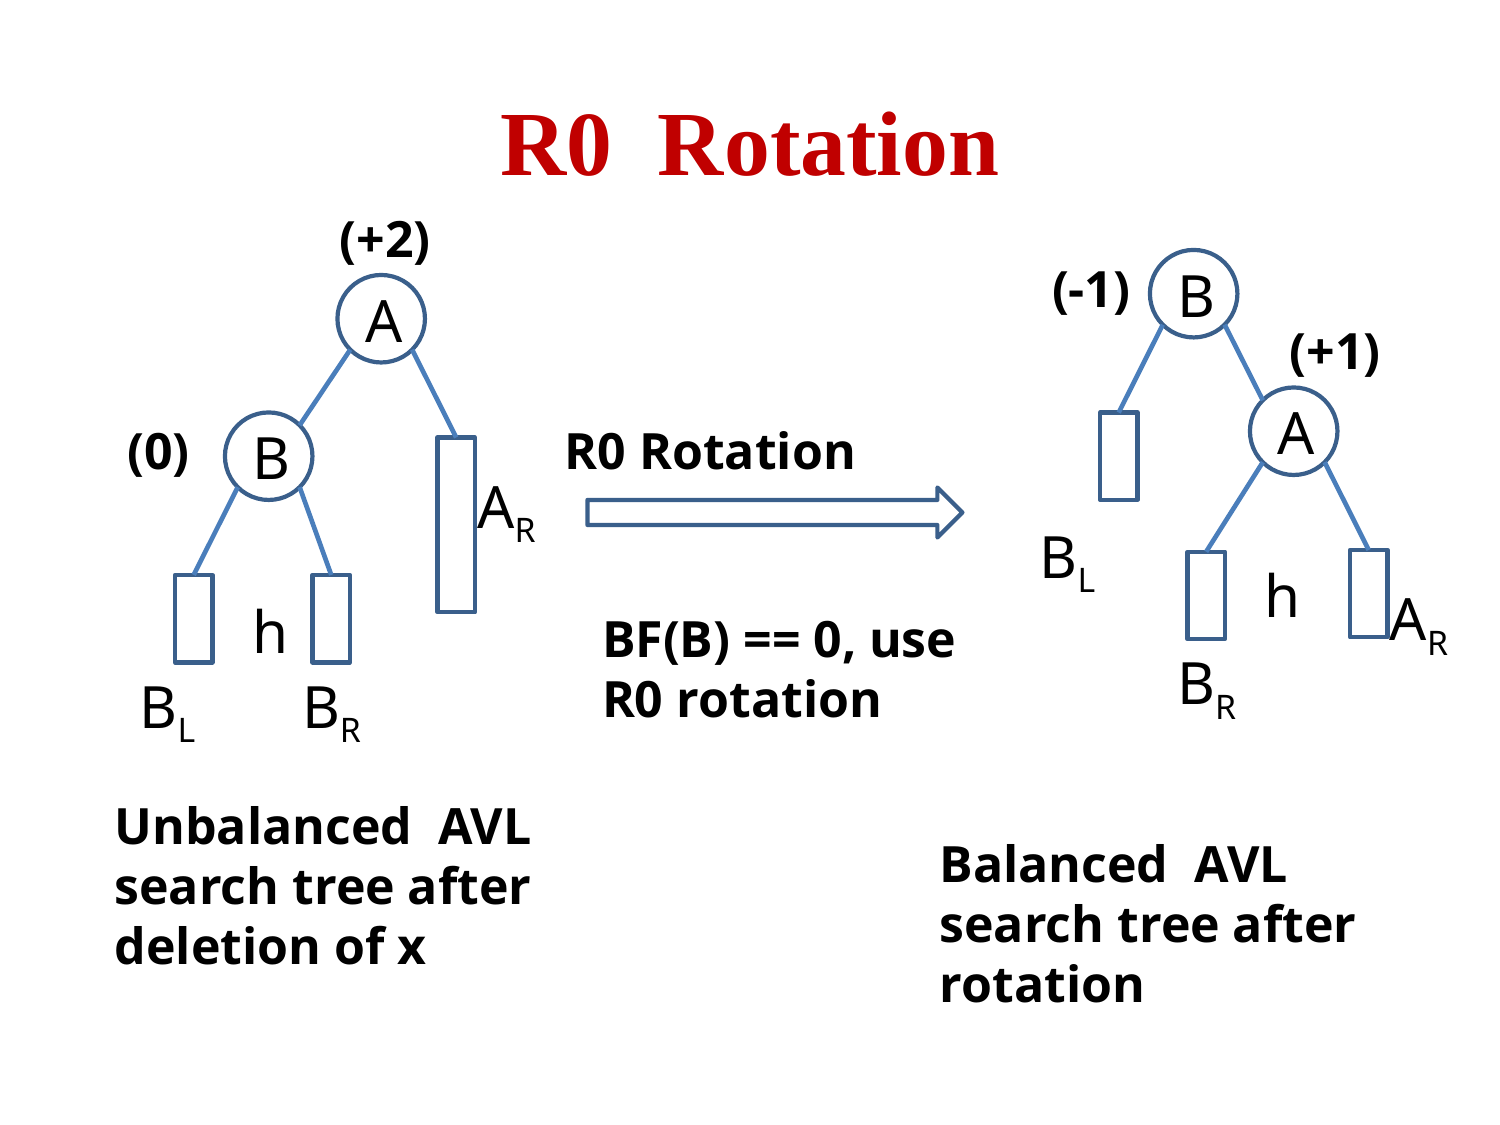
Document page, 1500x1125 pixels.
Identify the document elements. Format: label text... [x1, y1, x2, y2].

text_box R0 Rotation [591, 412, 875, 488]
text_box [1024, 249, 1500, 726]
text_box BF(B) == 0, use R0 rotation [591, 599, 1025, 735]
title R0 Rotation [75, 45, 1425, 200]
list [75, 200, 1425, 1005]
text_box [99, 199, 588, 985]
text_box [591, 485, 965, 540]
text_box Balanced AVL search tree after rotation [924, 824, 1400, 1020]
